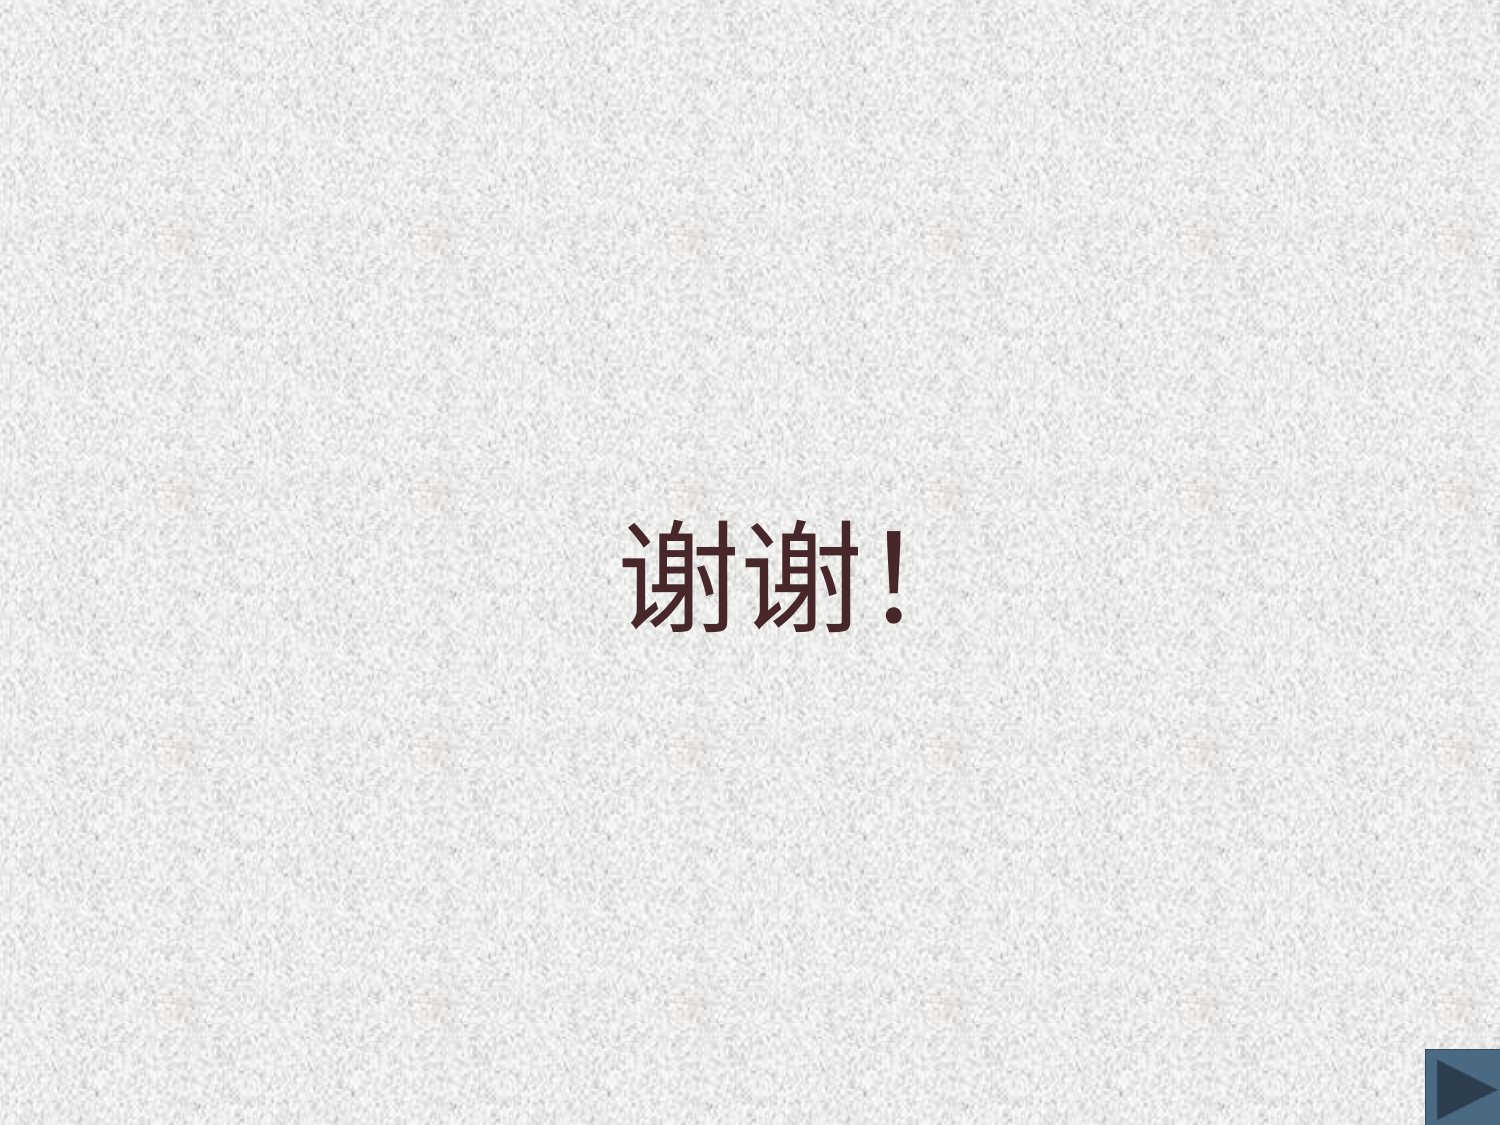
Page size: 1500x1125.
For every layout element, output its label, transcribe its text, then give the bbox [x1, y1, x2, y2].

picture [0, 0, 1500, 1125]
text_box 谢谢！ [611, 495, 993, 654]
